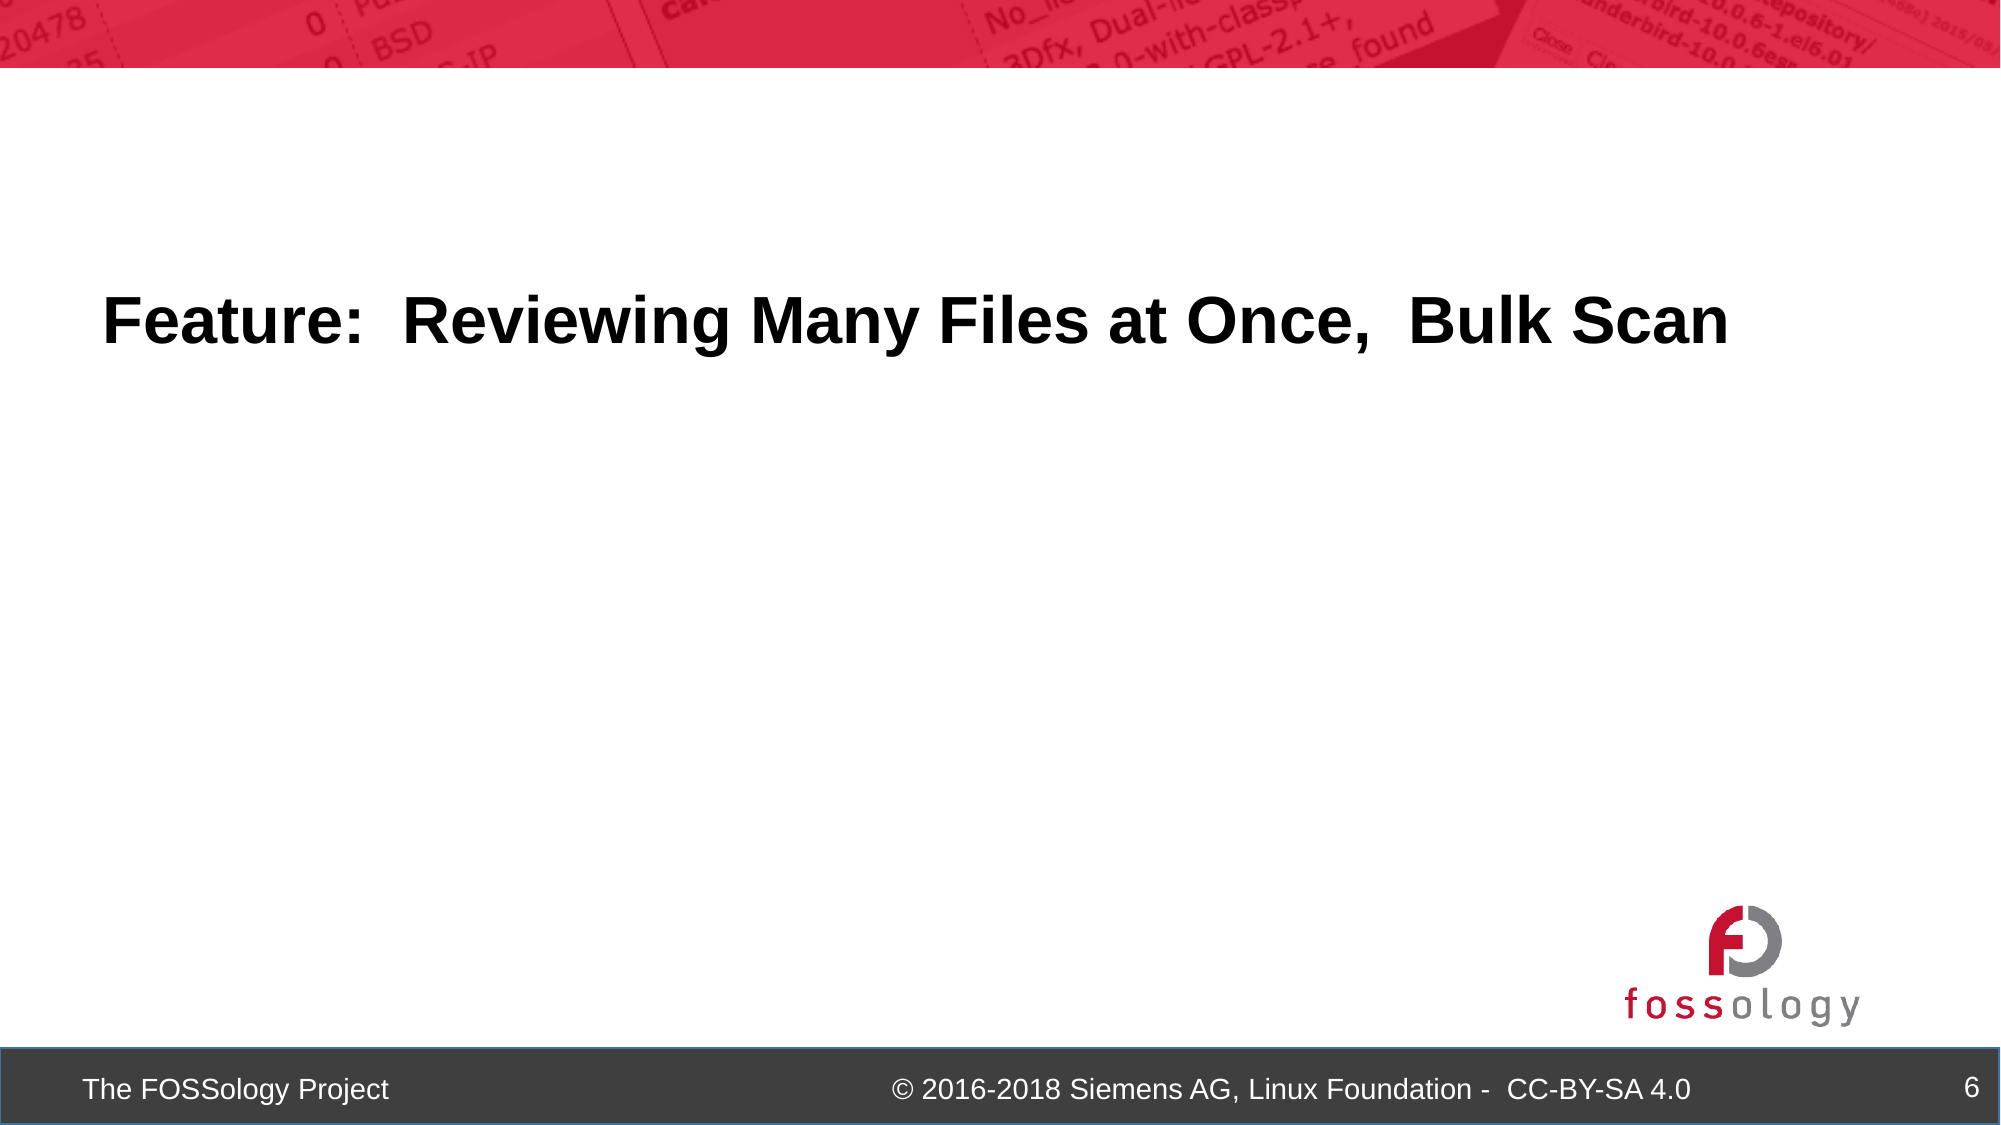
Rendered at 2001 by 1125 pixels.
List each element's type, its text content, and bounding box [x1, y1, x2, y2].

picture [0, 0, 2001, 68]
picture [1621, 901, 1863, 1030]
text_box Feature: Reviewing Many Files at Once, Bulk Scan [0, 187, 2000, 396]
